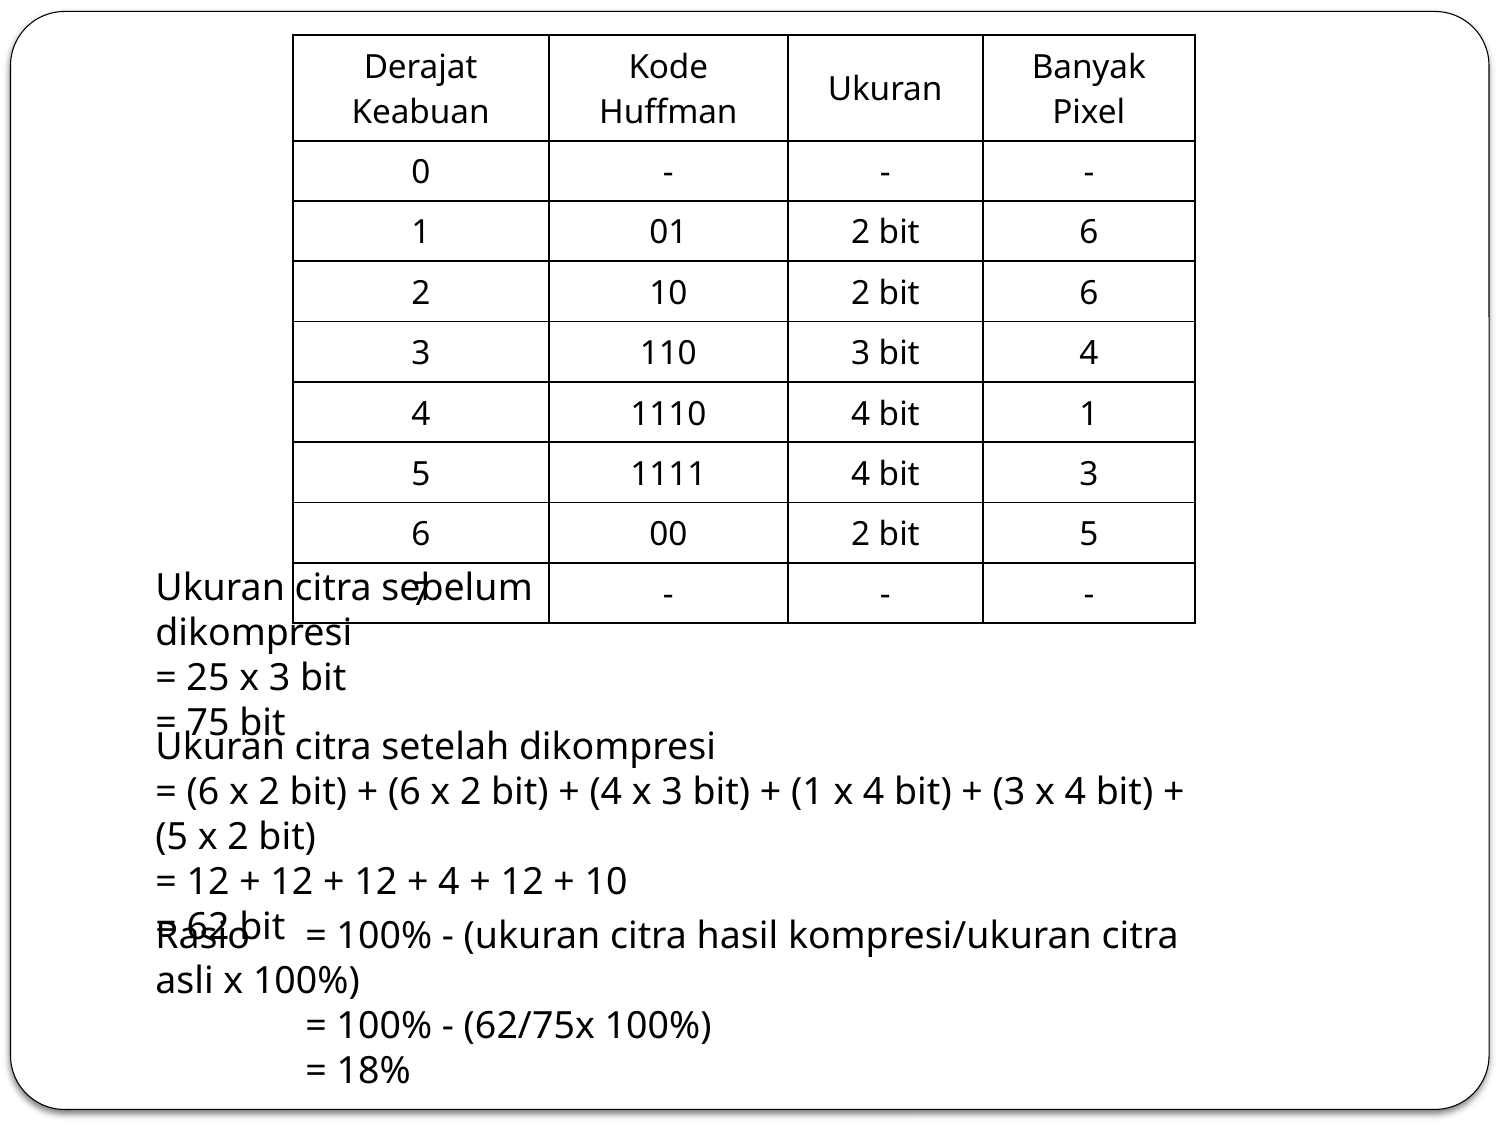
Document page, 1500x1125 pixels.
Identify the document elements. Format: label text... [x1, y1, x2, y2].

text_box Ukuran citra setelah dikompresi = (6 x 2 bit) + (6 x 2 bit) + (4 x 3 bit) + (1 x 4 bit) + (3 x 4 bit) + (5 x 2 bit) = 12 + 12 + 12 + 4 + 12 + 10 = 62 bit [140, 714, 1231, 903]
table_cell - [984, 142, 1194, 200]
table_cell 10 [550, 262, 787, 321]
table_cell 2 [294, 262, 548, 321]
table_cell 2 bit [789, 503, 982, 562]
table_cell 00 [550, 503, 787, 562]
table_cell 6 [984, 262, 1194, 321]
table_cell 1110 [550, 383, 787, 441]
table_cell 6 [294, 503, 548, 555]
text_box Rasio = 100% - (ukuran citra hasil kompresi/ukuran citra asli x 100%) = 100% - (62/75x 100%) = 18% [140, 903, 1254, 1098]
table_header Derajat Keabuan [294, 36, 548, 140]
table_cell - [789, 142, 982, 200]
table_cell 3 [984, 443, 1194, 502]
table_header Ukuran [789, 36, 982, 140]
table_cell 5 [294, 443, 548, 502]
table_cell 1 [984, 383, 1194, 441]
table_cell 110 [550, 322, 787, 381]
table_cell 01 [550, 202, 787, 260]
table_cell 0 [294, 142, 548, 200]
table_cell 1111 [550, 443, 787, 502]
table_header Banyak Pixel [984, 36, 1194, 140]
text_box Ukuran citra sebelum dikompresi = 25 x 3 bit = 75 bit [140, 555, 664, 751]
table_cell 4 bit [789, 443, 982, 502]
table_cell 2 bit [789, 262, 982, 321]
table_cell - [984, 564, 1194, 622]
table_cell 4 bit [789, 383, 982, 441]
table_cell 6 [984, 202, 1194, 260]
table_cell - [550, 142, 787, 200]
table_cell 4 [984, 322, 1194, 381]
table_cell 3 bit [789, 322, 982, 381]
table_cell 1 [294, 202, 548, 260]
table_cell - [664, 564, 787, 622]
table_cell 3 [294, 322, 548, 381]
table_cell - [789, 564, 982, 622]
table_cell 5 [984, 503, 1194, 562]
table_header Kode Huffman [550, 36, 787, 140]
table_cell 4 [294, 383, 548, 441]
table_cell 2 bit [789, 202, 982, 260]
